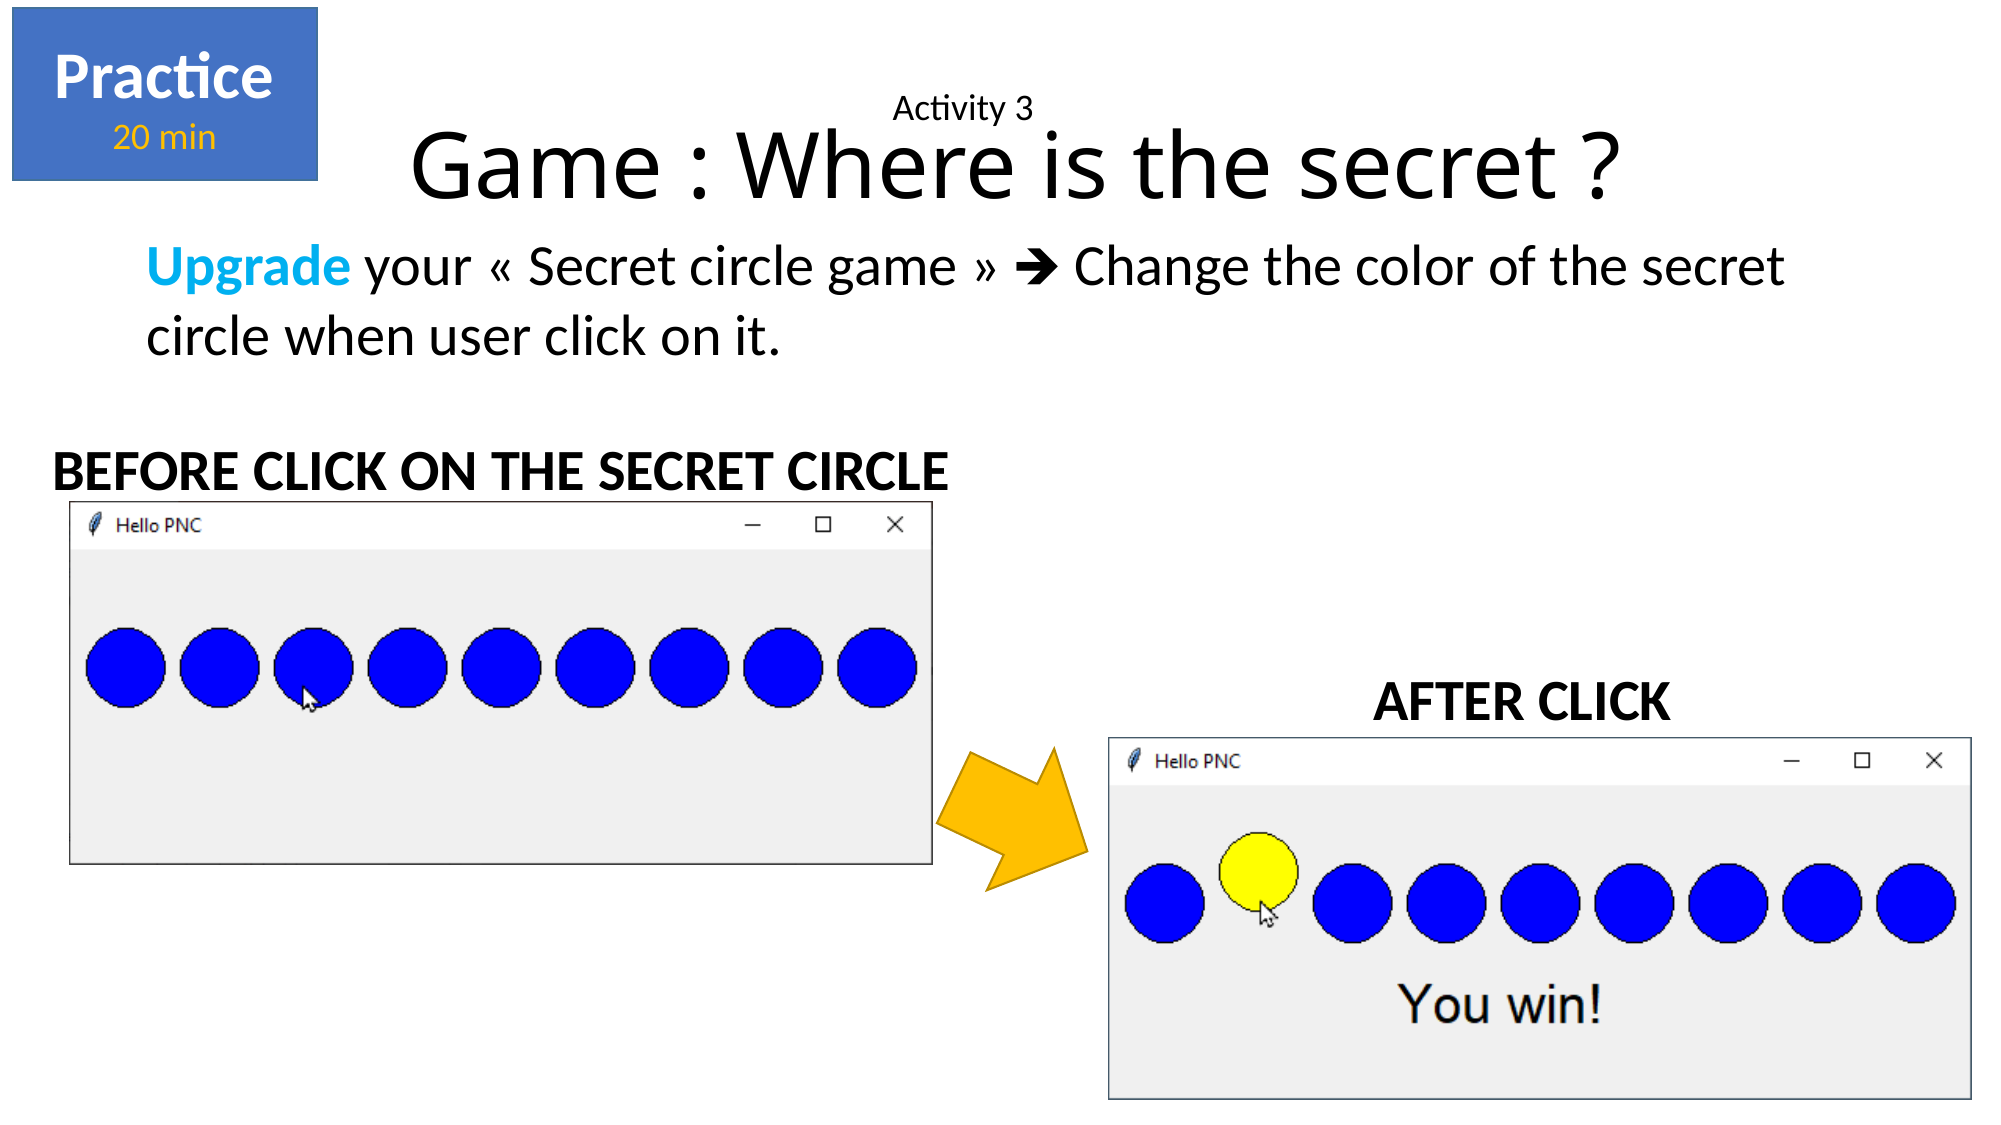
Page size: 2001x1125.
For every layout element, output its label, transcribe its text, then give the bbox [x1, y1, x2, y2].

text_box AFTER CLICK [1091, 654, 1954, 740]
text_box [936, 748, 1088, 891]
picture [1108, 737, 1972, 1100]
title Game : Where is the secret ? [152, 76, 1878, 220]
text_box Upgrade your « Secret circle game » 🡺 Change the color of the secret circle when user click on it. [131, 220, 1878, 375]
text_box Practice 20 min [12, 8, 317, 181]
text_box BEFORE CLICK ON THE SECRET CIRCLE [29, 424, 973, 510]
picture [69, 501, 933, 865]
text_box Activity 3 [877, 75, 1878, 136]
